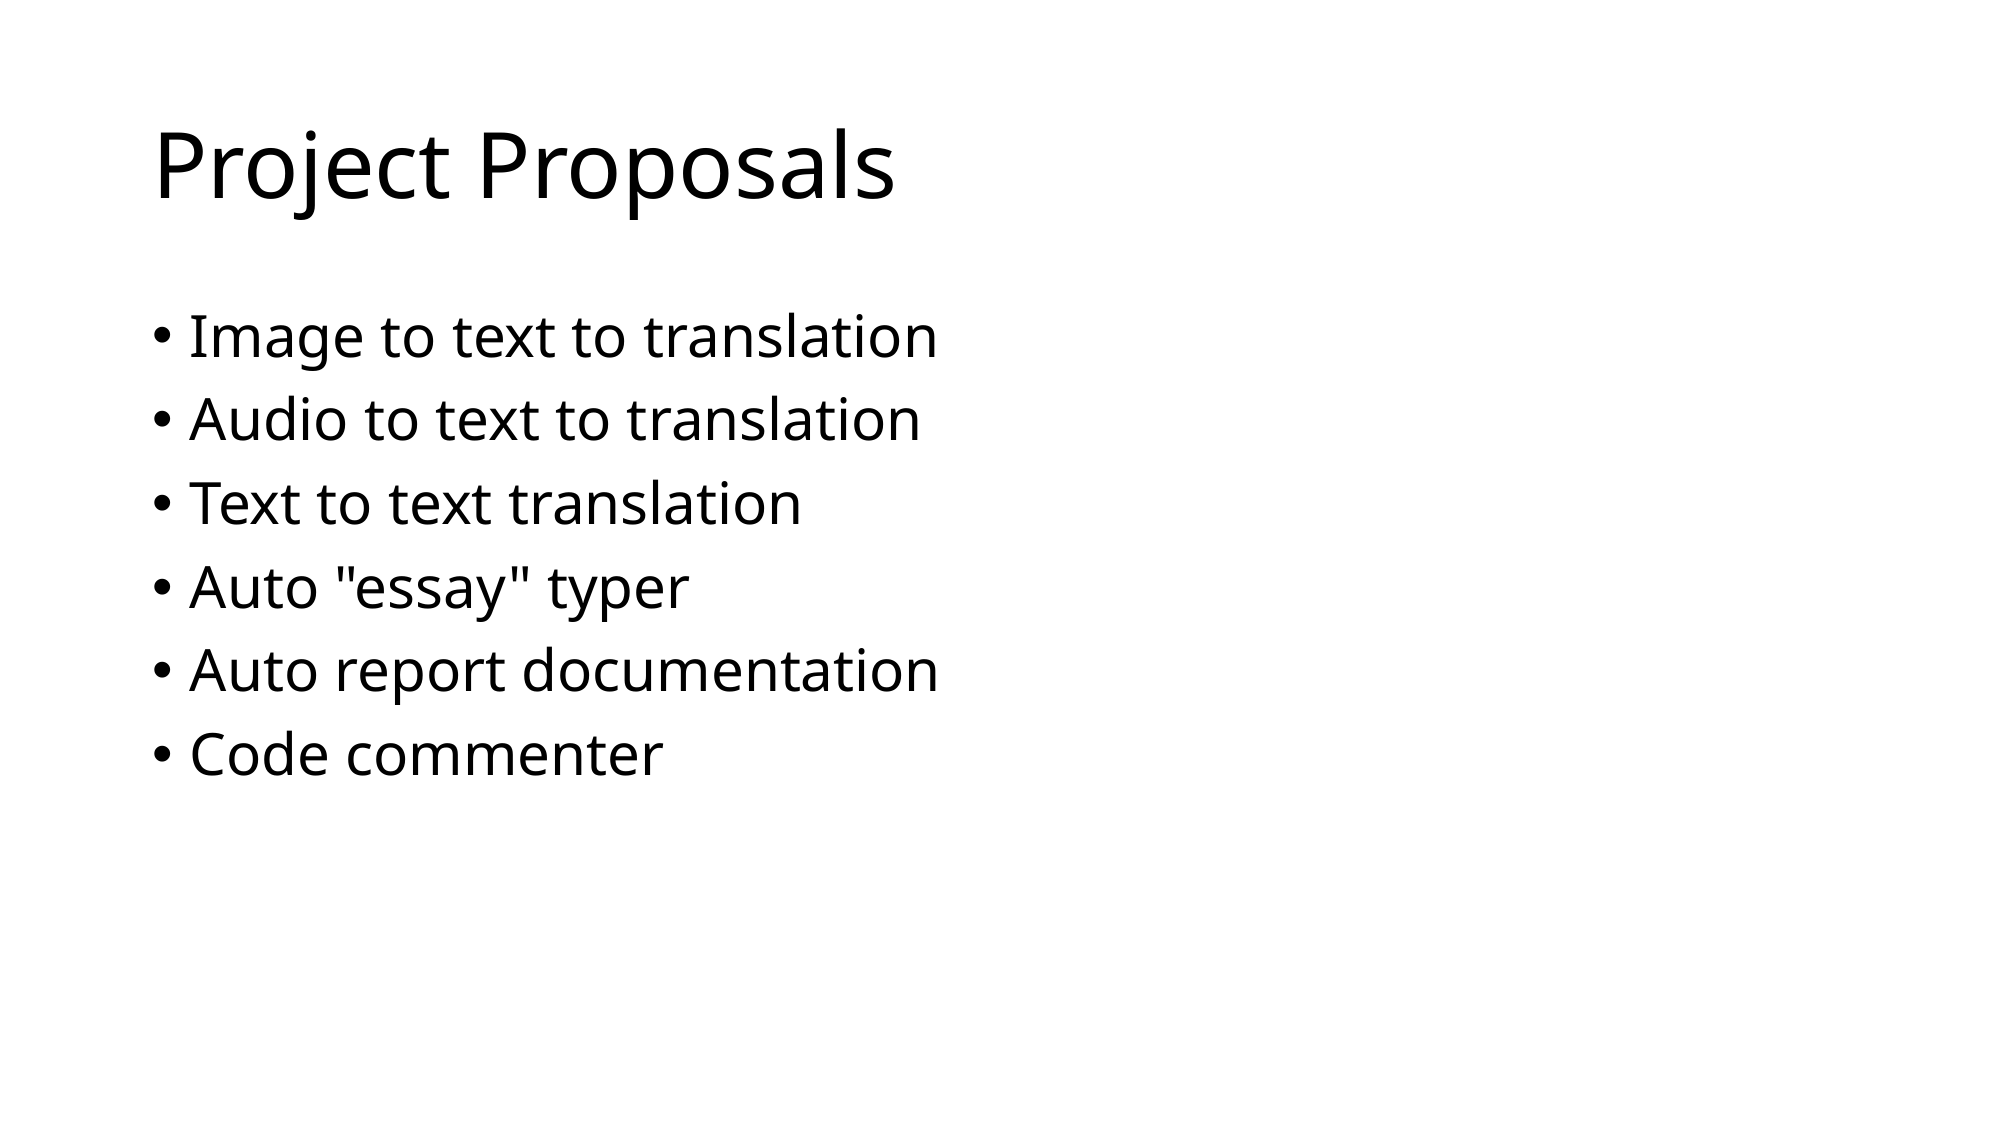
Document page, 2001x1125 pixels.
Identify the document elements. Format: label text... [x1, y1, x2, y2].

title Project Proposals [137, 59, 1863, 278]
list Image to text to translation Audio to text to translation Text to text translation Auto "essay" typer Auto report documentation Code commenter [137, 299, 1863, 1014]
